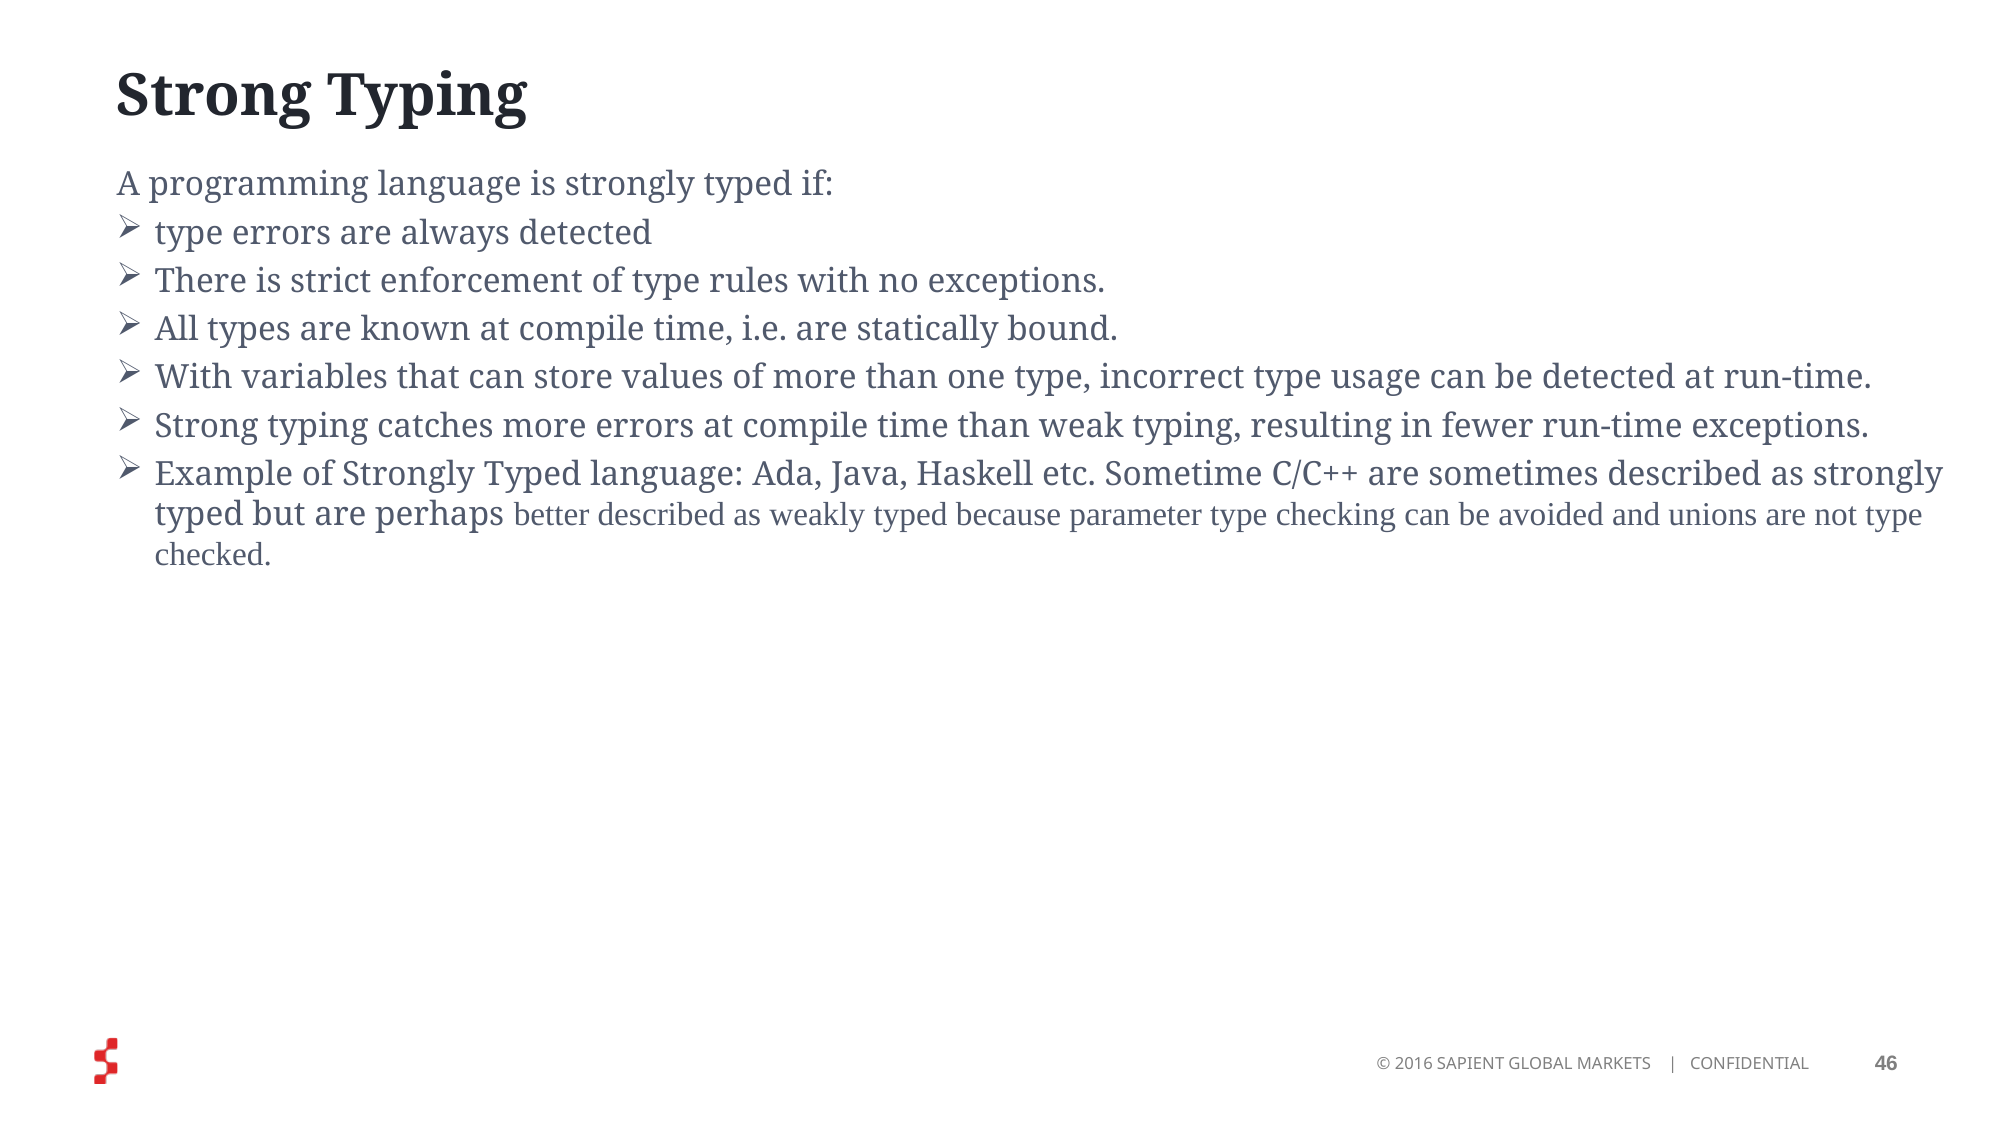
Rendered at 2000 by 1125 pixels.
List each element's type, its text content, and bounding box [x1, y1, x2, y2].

title Strong Typing [116, 50, 1967, 162]
list A programming language is strongly typed if: type errors are always detected There is strict enforcement of type rules with no exceptions. All types are known at compile time, i.e. are statically bound. With variables that can store values of more than one type, incorrect type usage can be detected at run-time. Strong typing catches more errors at compile time than weak typing, resulting in fewer run-time exceptions. Example of Strongly Typed language: Ada, Java, Haskell etc. Sometime C/C++ are sometimes described as strongly typed but are perhaps better described as weakly typed because parameter type checking can be avoided and unions are not type checked. [116, 162, 1967, 1038]
